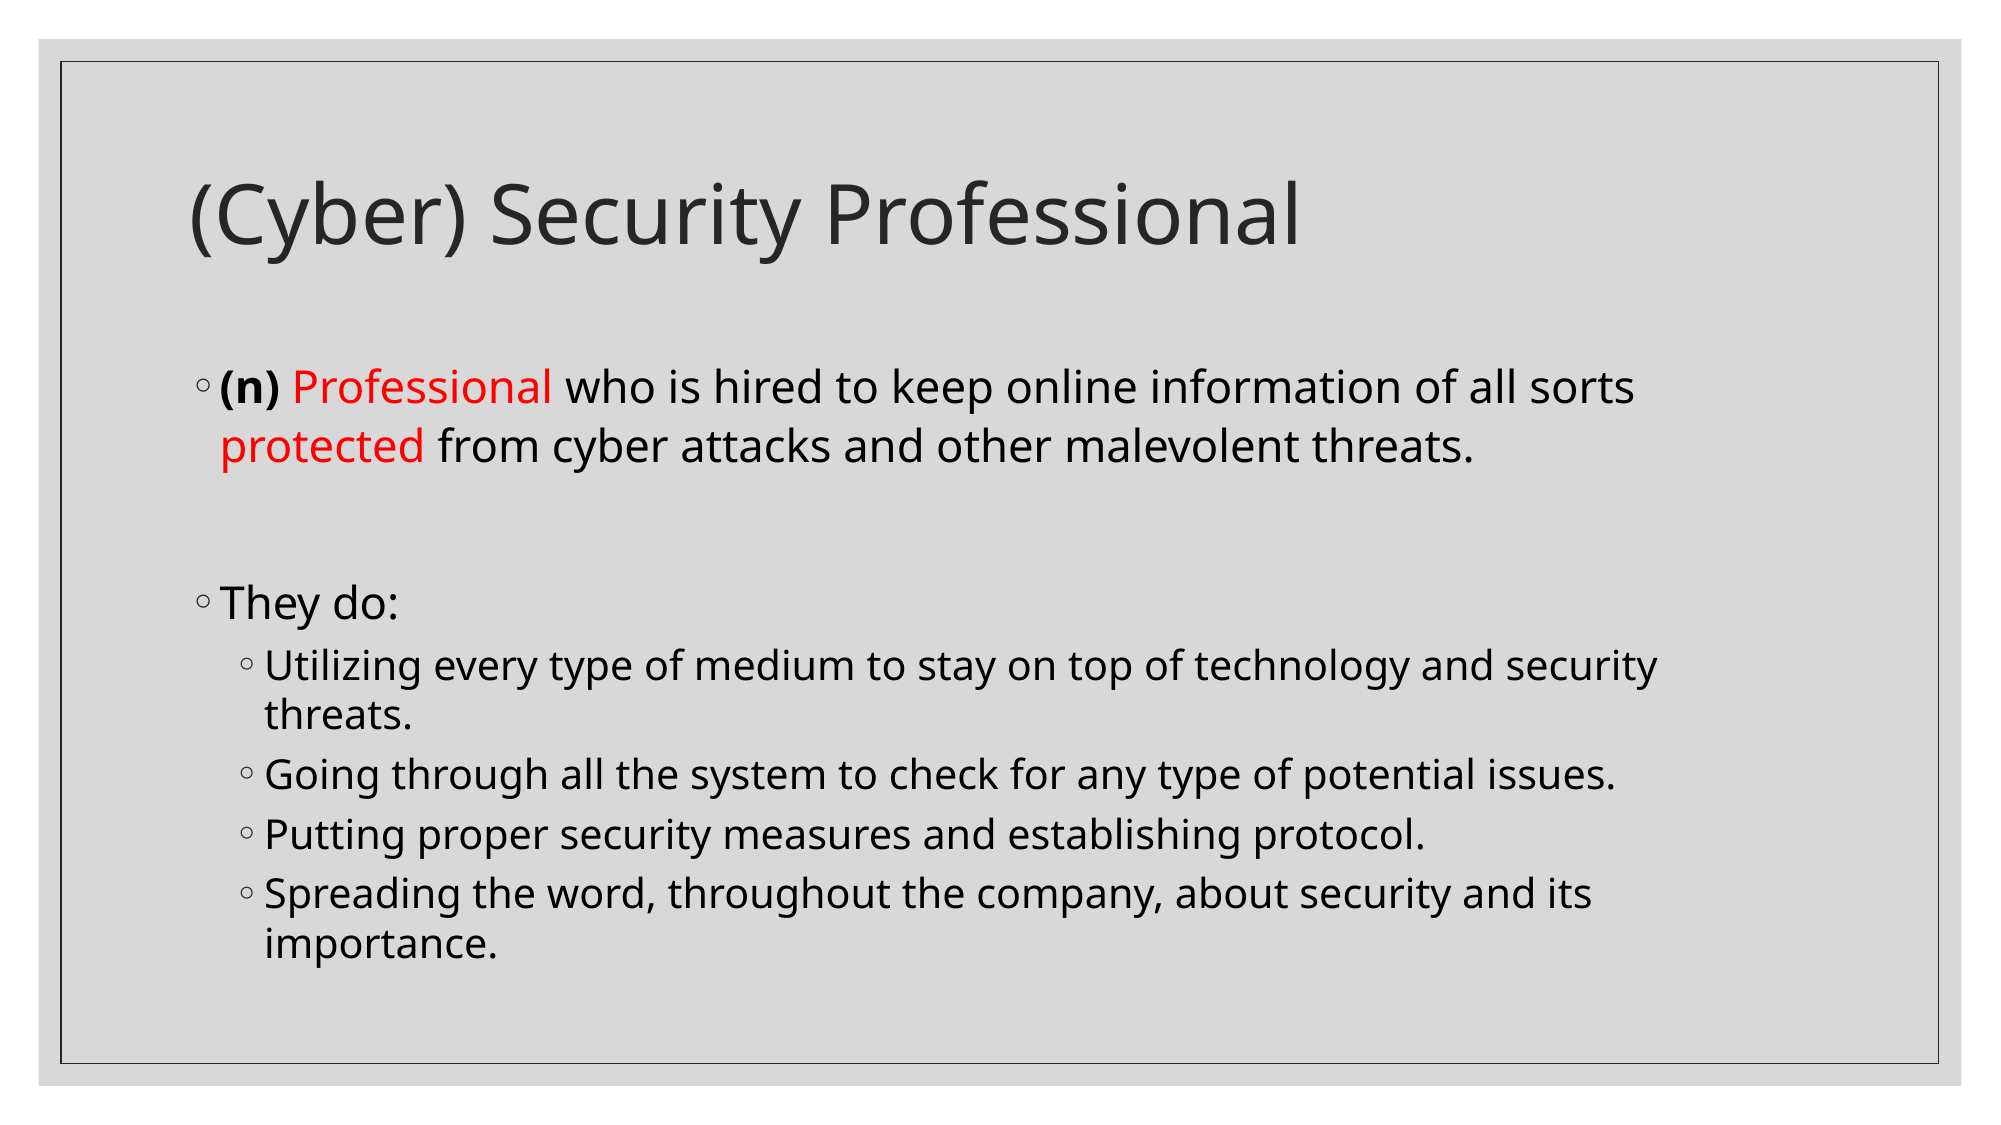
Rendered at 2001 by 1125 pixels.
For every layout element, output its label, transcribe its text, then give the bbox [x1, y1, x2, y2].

list (n) Professional who is hired to keep online information of all sorts protected from cyber attacks and other malevolent threats. They do: Utilizing every type of medium to stay on top of technology and security threats. Going through all the system to check for any type of potential issues. Putting proper security measures and establishing protocol. Spreading the word, throughout the company, about security and its importance. [174, 345, 1825, 977]
title (Cyber) Security Professional [174, 105, 1825, 331]
